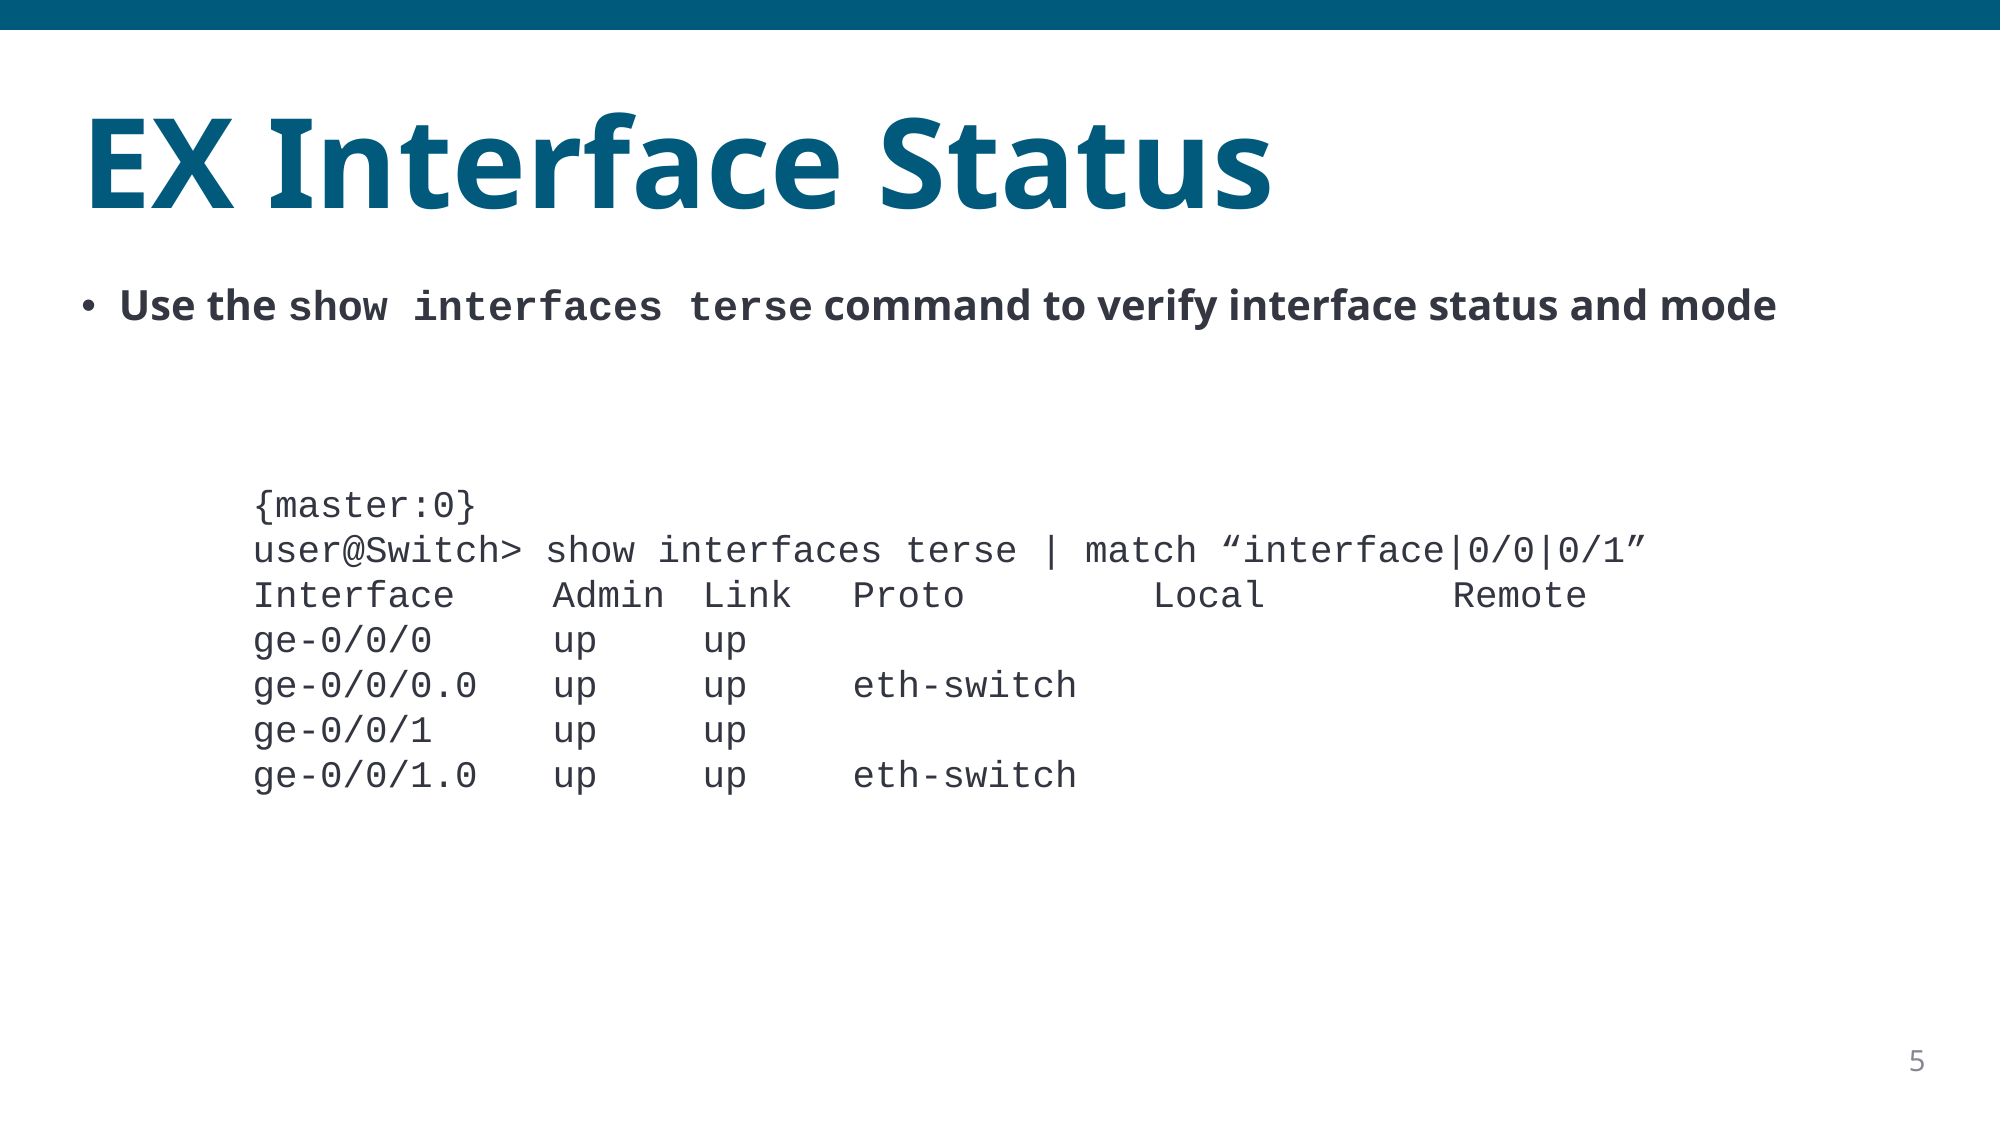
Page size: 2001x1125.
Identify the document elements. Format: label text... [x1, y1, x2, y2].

text_box {master:0} user@Switch> show interfaces terse | match “interface|0/0|0/1” Interface Admin Link Proto Local Remote ge-0/0/0 up up ge-0/0/0.0 up up eth-switch ge-0/0/1 up up ge-0/0/1.0 up up eth-switch [237, 472, 1663, 803]
title EX Interface Status [66, 59, 1977, 278]
list Use the show interfaces terse command to verify interface status and mode [66, 277, 1922, 518]
